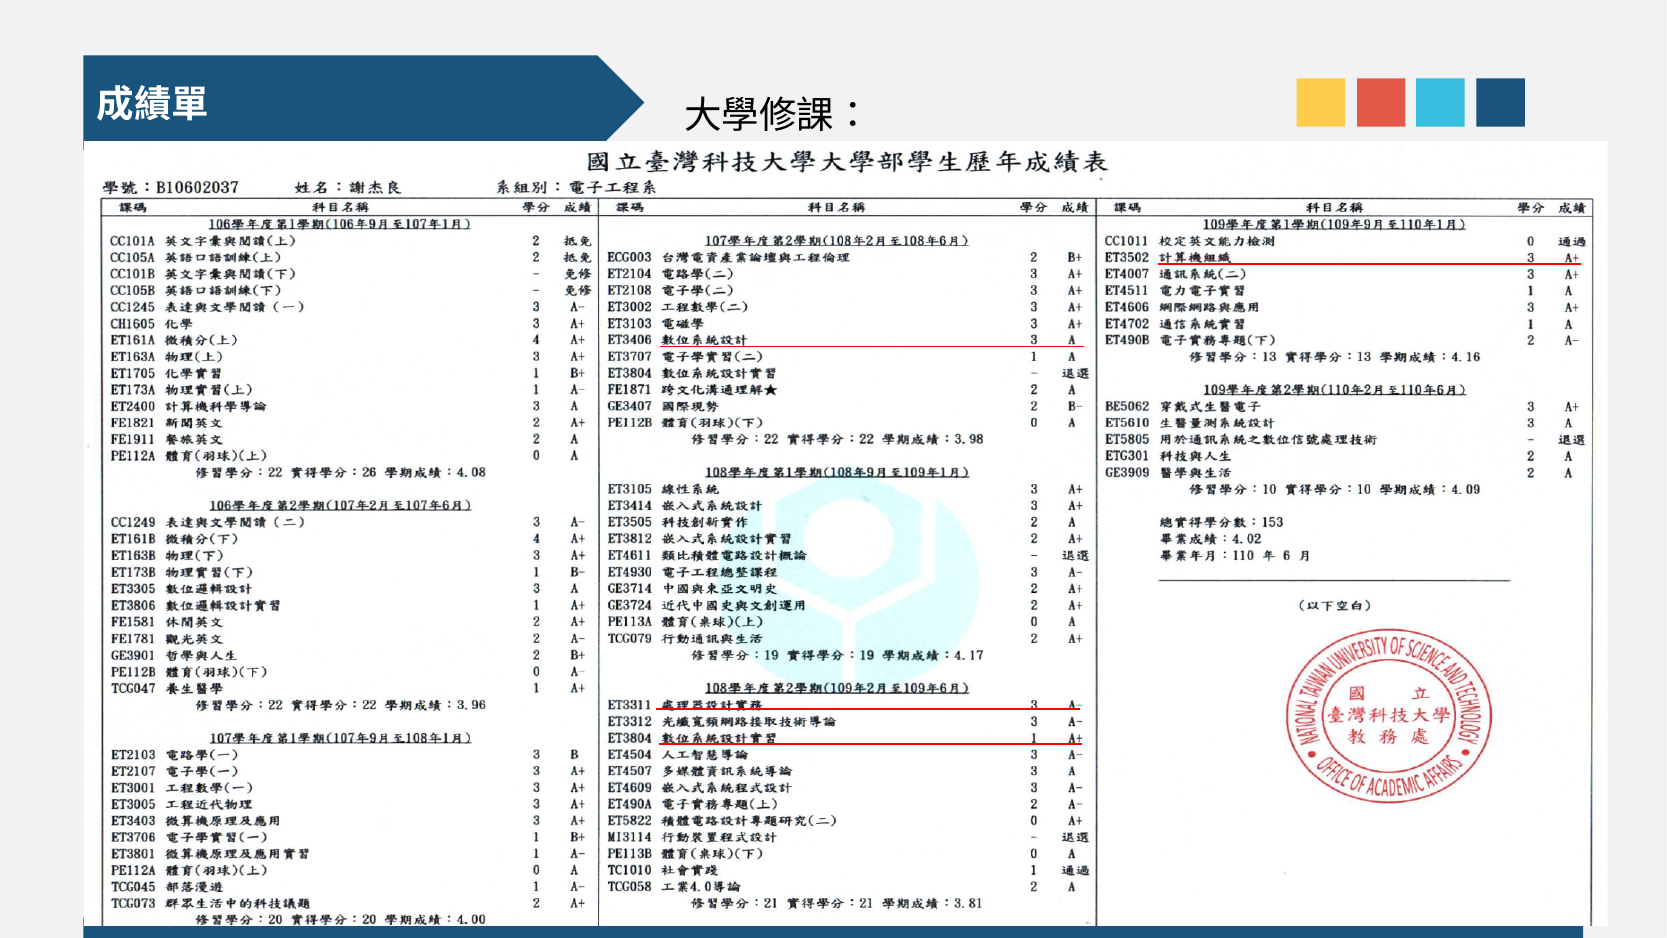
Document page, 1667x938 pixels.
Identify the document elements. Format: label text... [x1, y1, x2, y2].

text_box [1295, 76, 1347, 129]
text_box [81, 53, 448, 152]
picture [83, 0, 1608, 938]
text_box [1414, 76, 1467, 129]
text_box [1243, 926, 1585, 938]
text_box [1355, 76, 1408, 129]
text_box [1474, 76, 1527, 129]
text_box 成績單 [81, 72, 225, 132]
text_box [81, 915, 448, 938]
